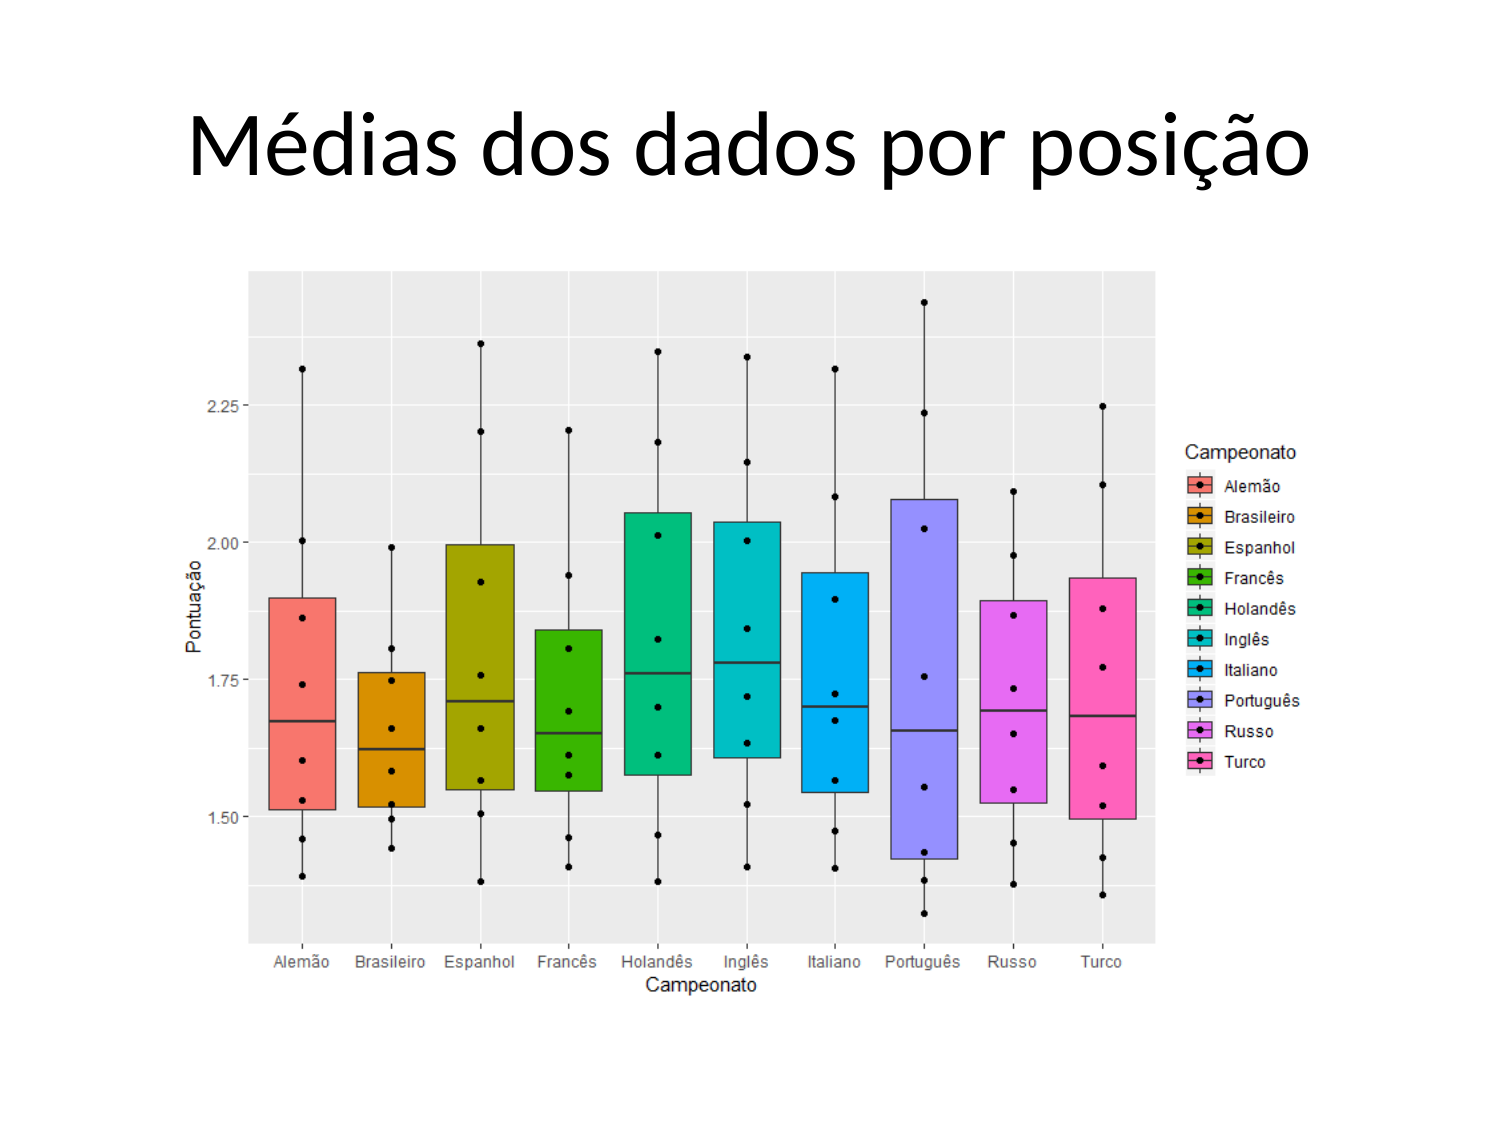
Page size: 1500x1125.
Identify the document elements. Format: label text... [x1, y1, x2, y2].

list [174, 262, 1326, 1006]
title Médias dos dados por posição [75, 45, 1425, 233]
